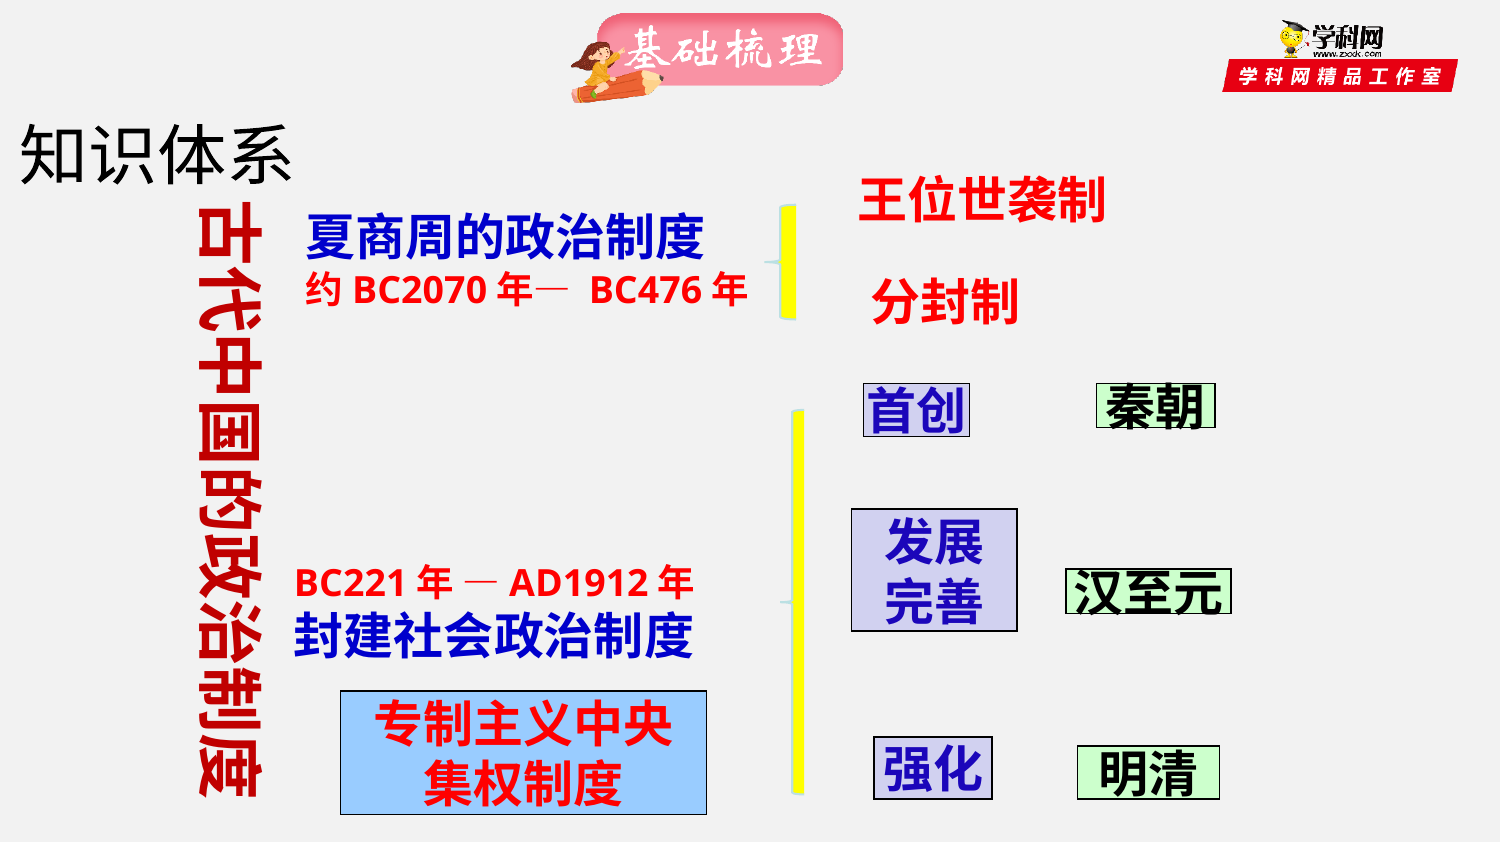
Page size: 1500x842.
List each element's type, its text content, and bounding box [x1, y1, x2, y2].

picture [1280, 20, 1383, 58]
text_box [851, 383, 1018, 800]
text_box 古代中国的政治制度 [168, 184, 280, 830]
picture [1222, 59, 1458, 92]
text_box [792, 409, 805, 795]
text_box 汉至元 [1065, 569, 1232, 614]
text_box 秦朝 [1096, 383, 1215, 428]
text_box 明清 [1077, 745, 1220, 799]
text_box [278, 197, 797, 674]
picture [571, 12, 844, 103]
text_box 专制主义中央 集权制度 [340, 690, 707, 815]
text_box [842, 160, 1162, 339]
